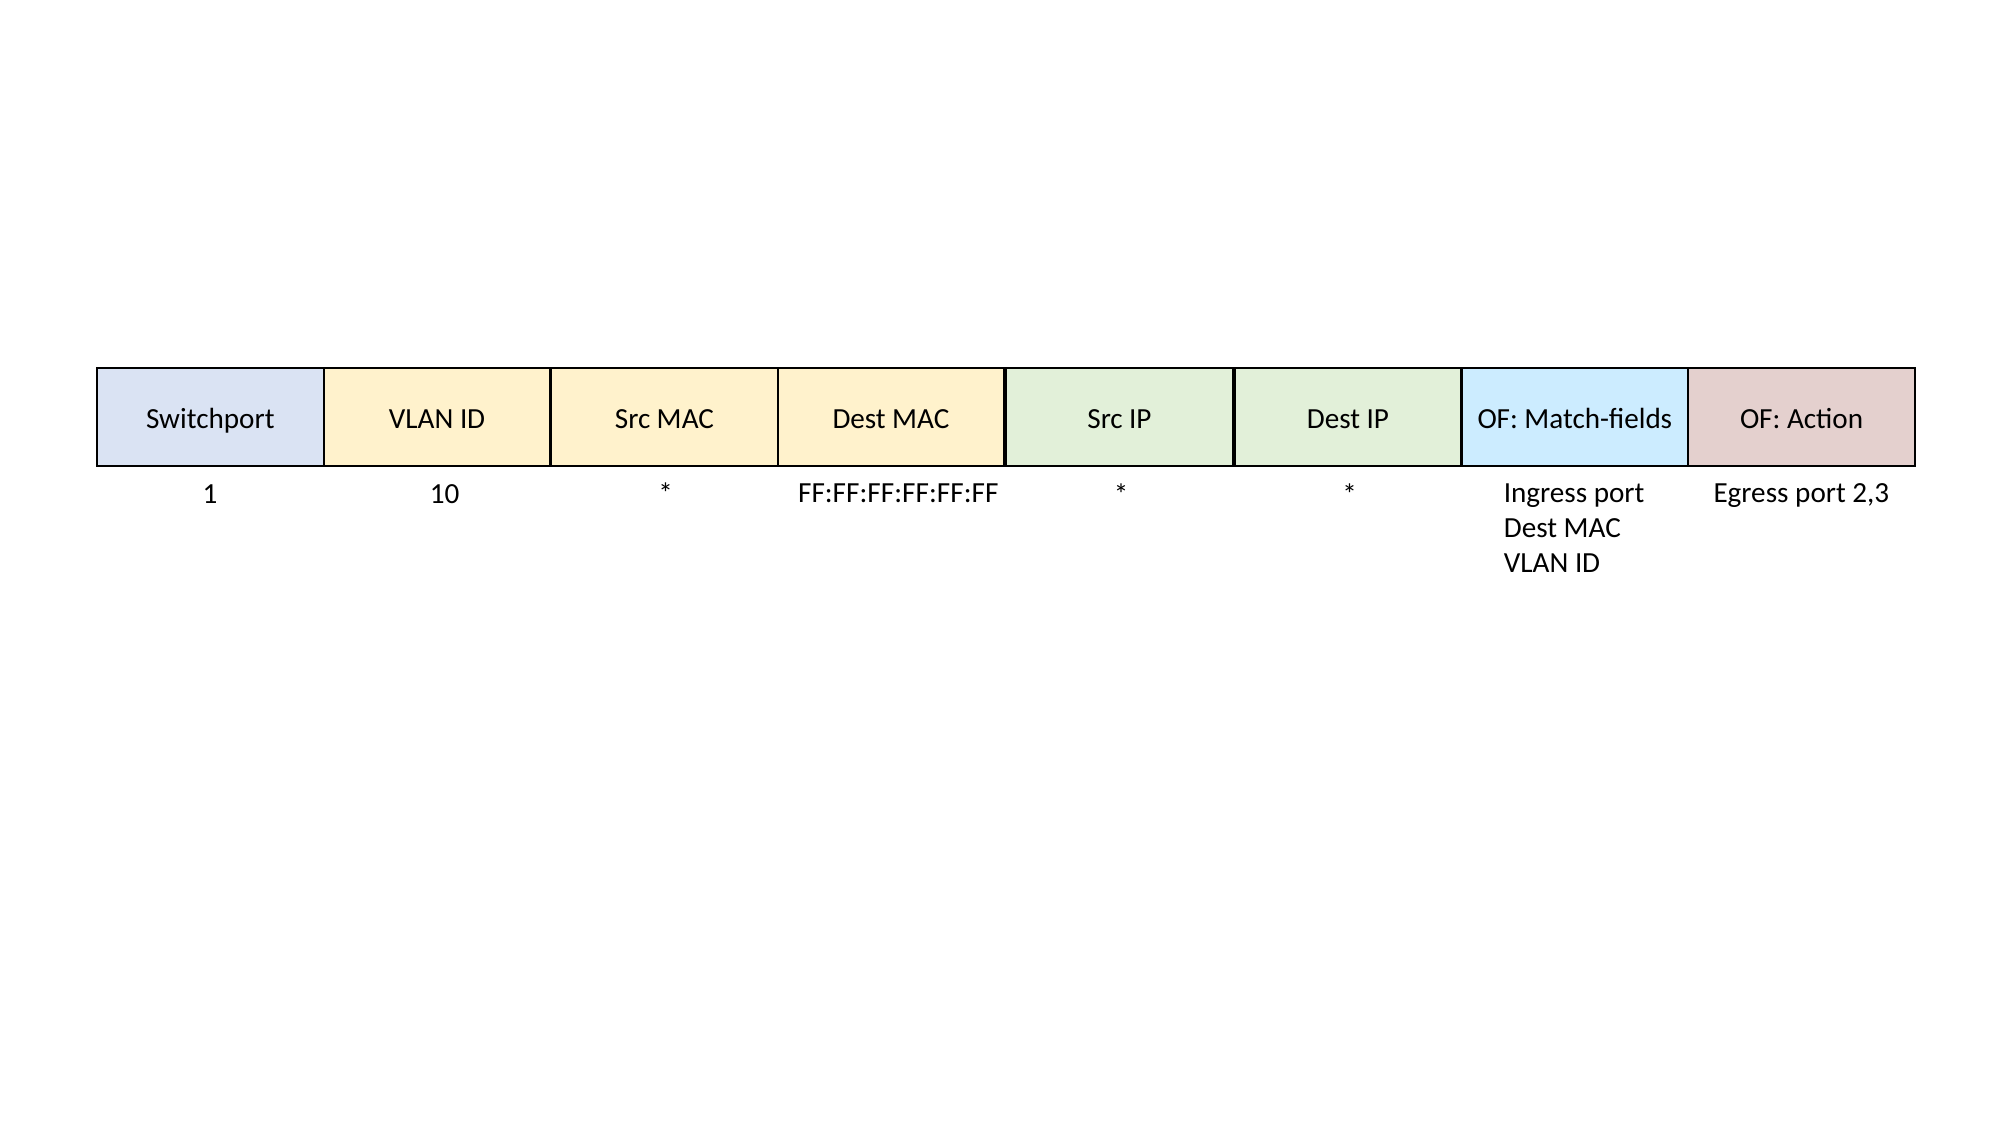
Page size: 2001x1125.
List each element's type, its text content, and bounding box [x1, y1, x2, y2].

text_box 10 [415, 467, 475, 518]
text_box FF:FF:FF:FF:FF:FF [783, 465, 1014, 516]
text_box OF: Match-fields [1462, 367, 1687, 467]
text_box Dest IP [1234, 367, 1462, 467]
text_box * [1327, 468, 1372, 518]
text_box Egress port 2,3 [1698, 465, 1905, 516]
text_box Src IP [1005, 367, 1234, 467]
text_box Dest MAC [777, 367, 1005, 467]
text_box Ingress port Dest MAC VLAN ID [1489, 465, 1660, 586]
text_box OF: Action [1687, 367, 1916, 467]
text_box * [643, 467, 688, 518]
text_box Src MAC [550, 367, 777, 467]
text_box Switchport [96, 367, 323, 467]
text_box * [1099, 468, 1144, 518]
text_box 1 [188, 467, 233, 518]
text_box VLAN ID [323, 367, 550, 467]
